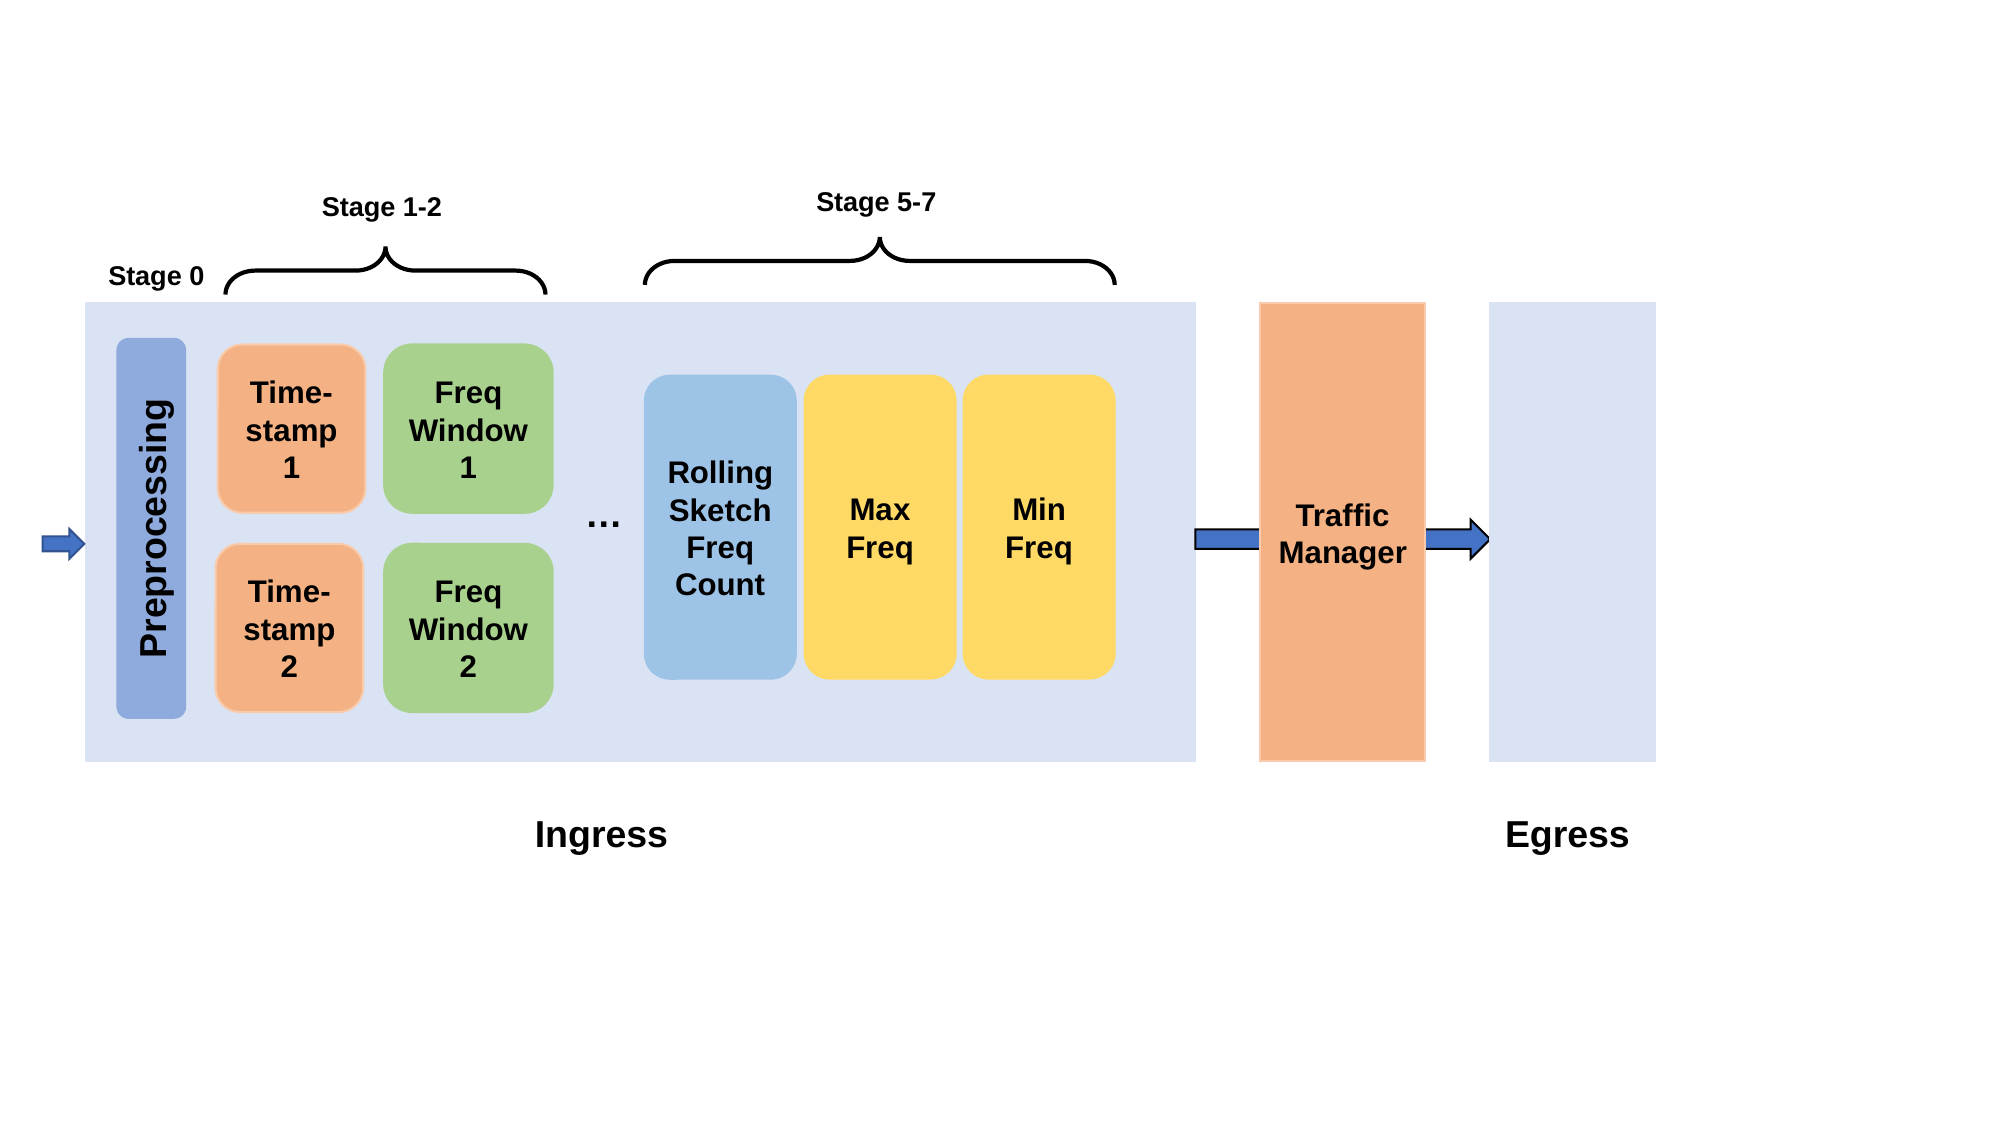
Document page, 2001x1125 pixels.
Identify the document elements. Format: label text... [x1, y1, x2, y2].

text_box Max Freq [803, 374, 957, 680]
text_box Preprocessing [116, 337, 187, 719]
text_box Time-stamp 2 [214, 542, 365, 714]
text_box [1426, 517, 1489, 562]
text_box Stage 0 [93, 251, 226, 299]
text_box Freq Window 2 [383, 542, 554, 714]
text_box Stage 1-2 [307, 182, 464, 230]
text_box [224, 246, 547, 295]
text_box [41, 526, 86, 562]
text_box [85, 302, 1196, 762]
text_box Min Freq [962, 374, 1116, 680]
text_box Rolling Sketch Freq Count [643, 374, 797, 680]
text_box Ingress [520, 803, 689, 863]
text_box [1194, 528, 1259, 550]
text_box Egress [1490, 803, 1659, 863]
text_box Time-stamp 1 [216, 343, 367, 514]
text_box Stage 5-7 [801, 176, 959, 224]
text_box … [570, 482, 639, 543]
text_box [1489, 302, 1656, 762]
text_box Traffic Manager [1259, 302, 1426, 762]
text_box Freq Window 1 [383, 343, 554, 514]
text_box [644, 236, 1116, 285]
